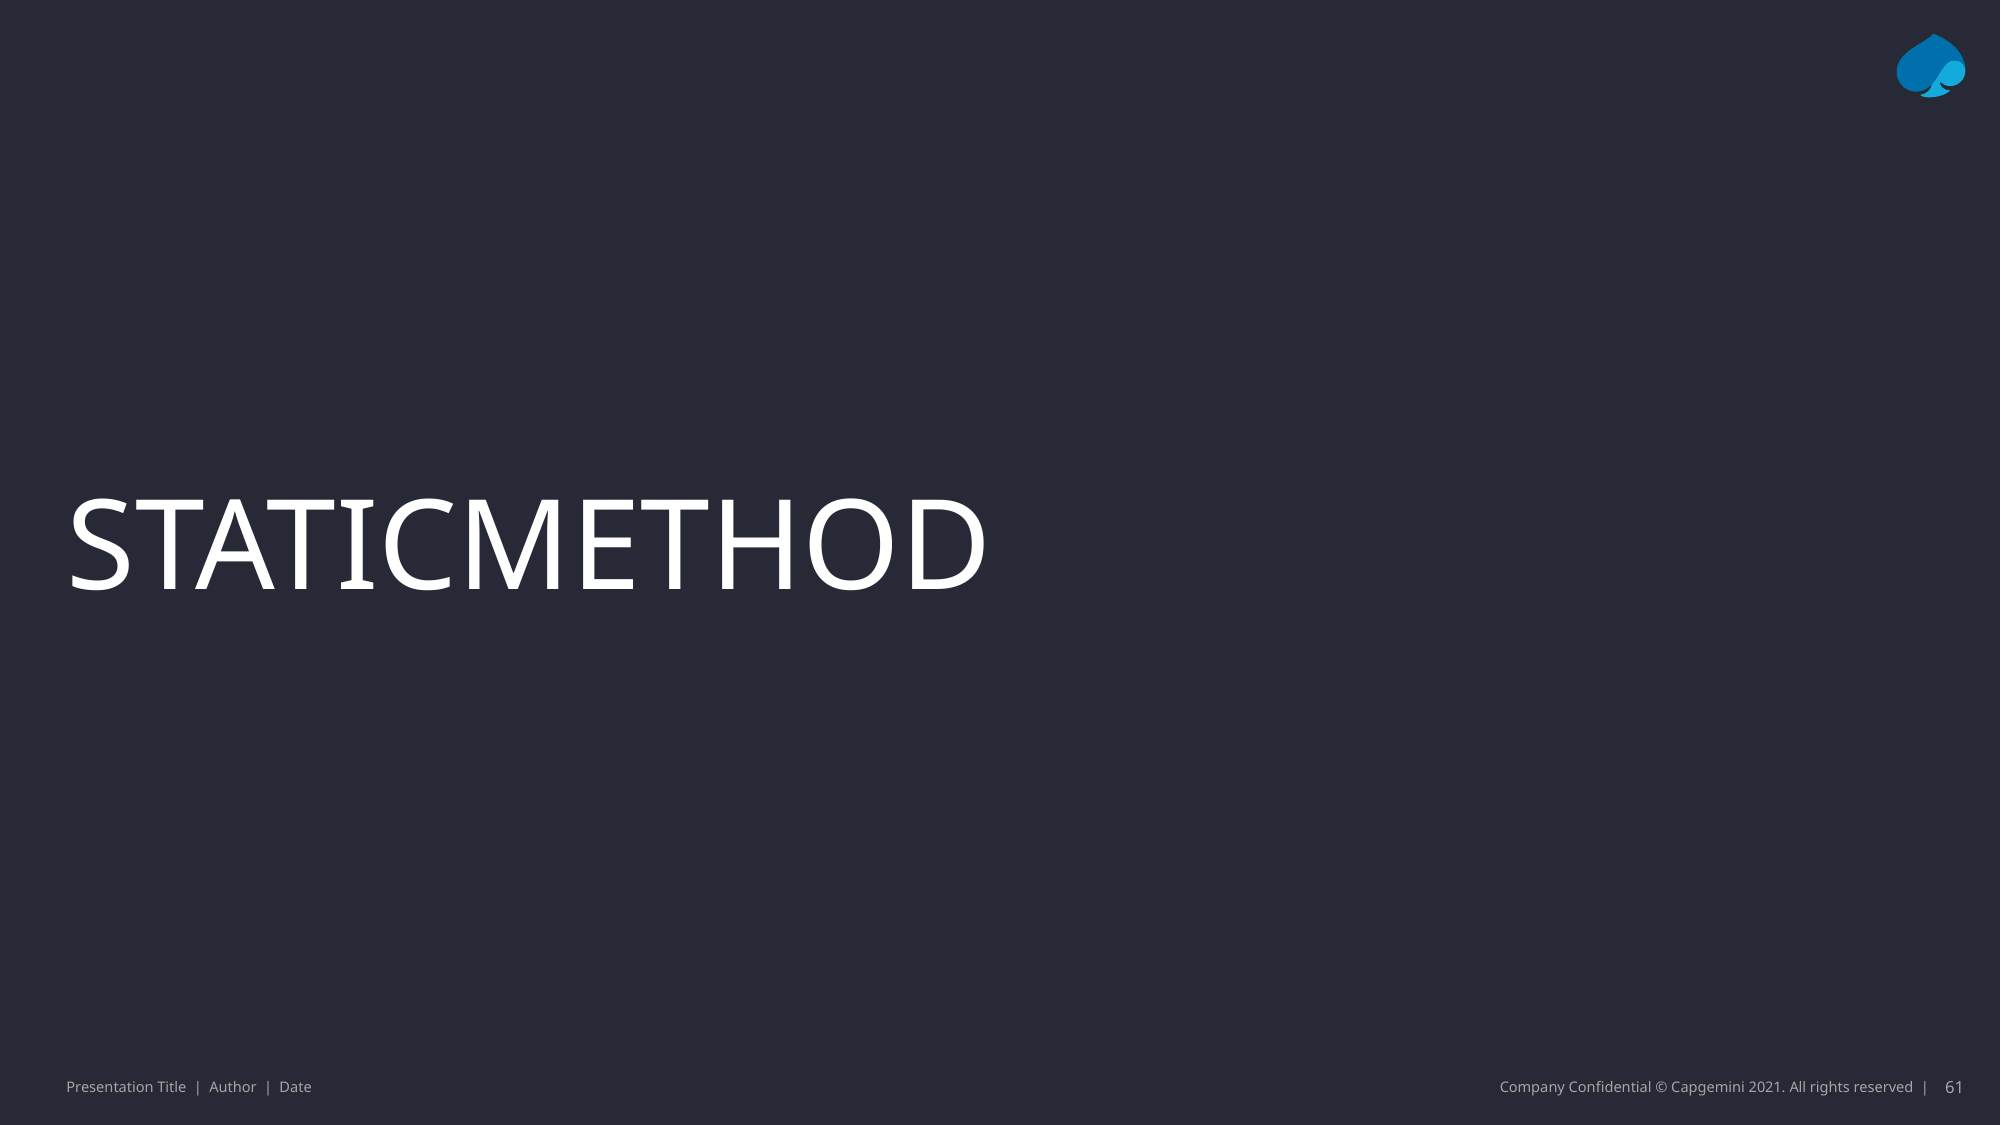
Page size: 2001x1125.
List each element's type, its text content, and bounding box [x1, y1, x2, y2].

title STaTICMETHOD [66, 492, 1925, 614]
